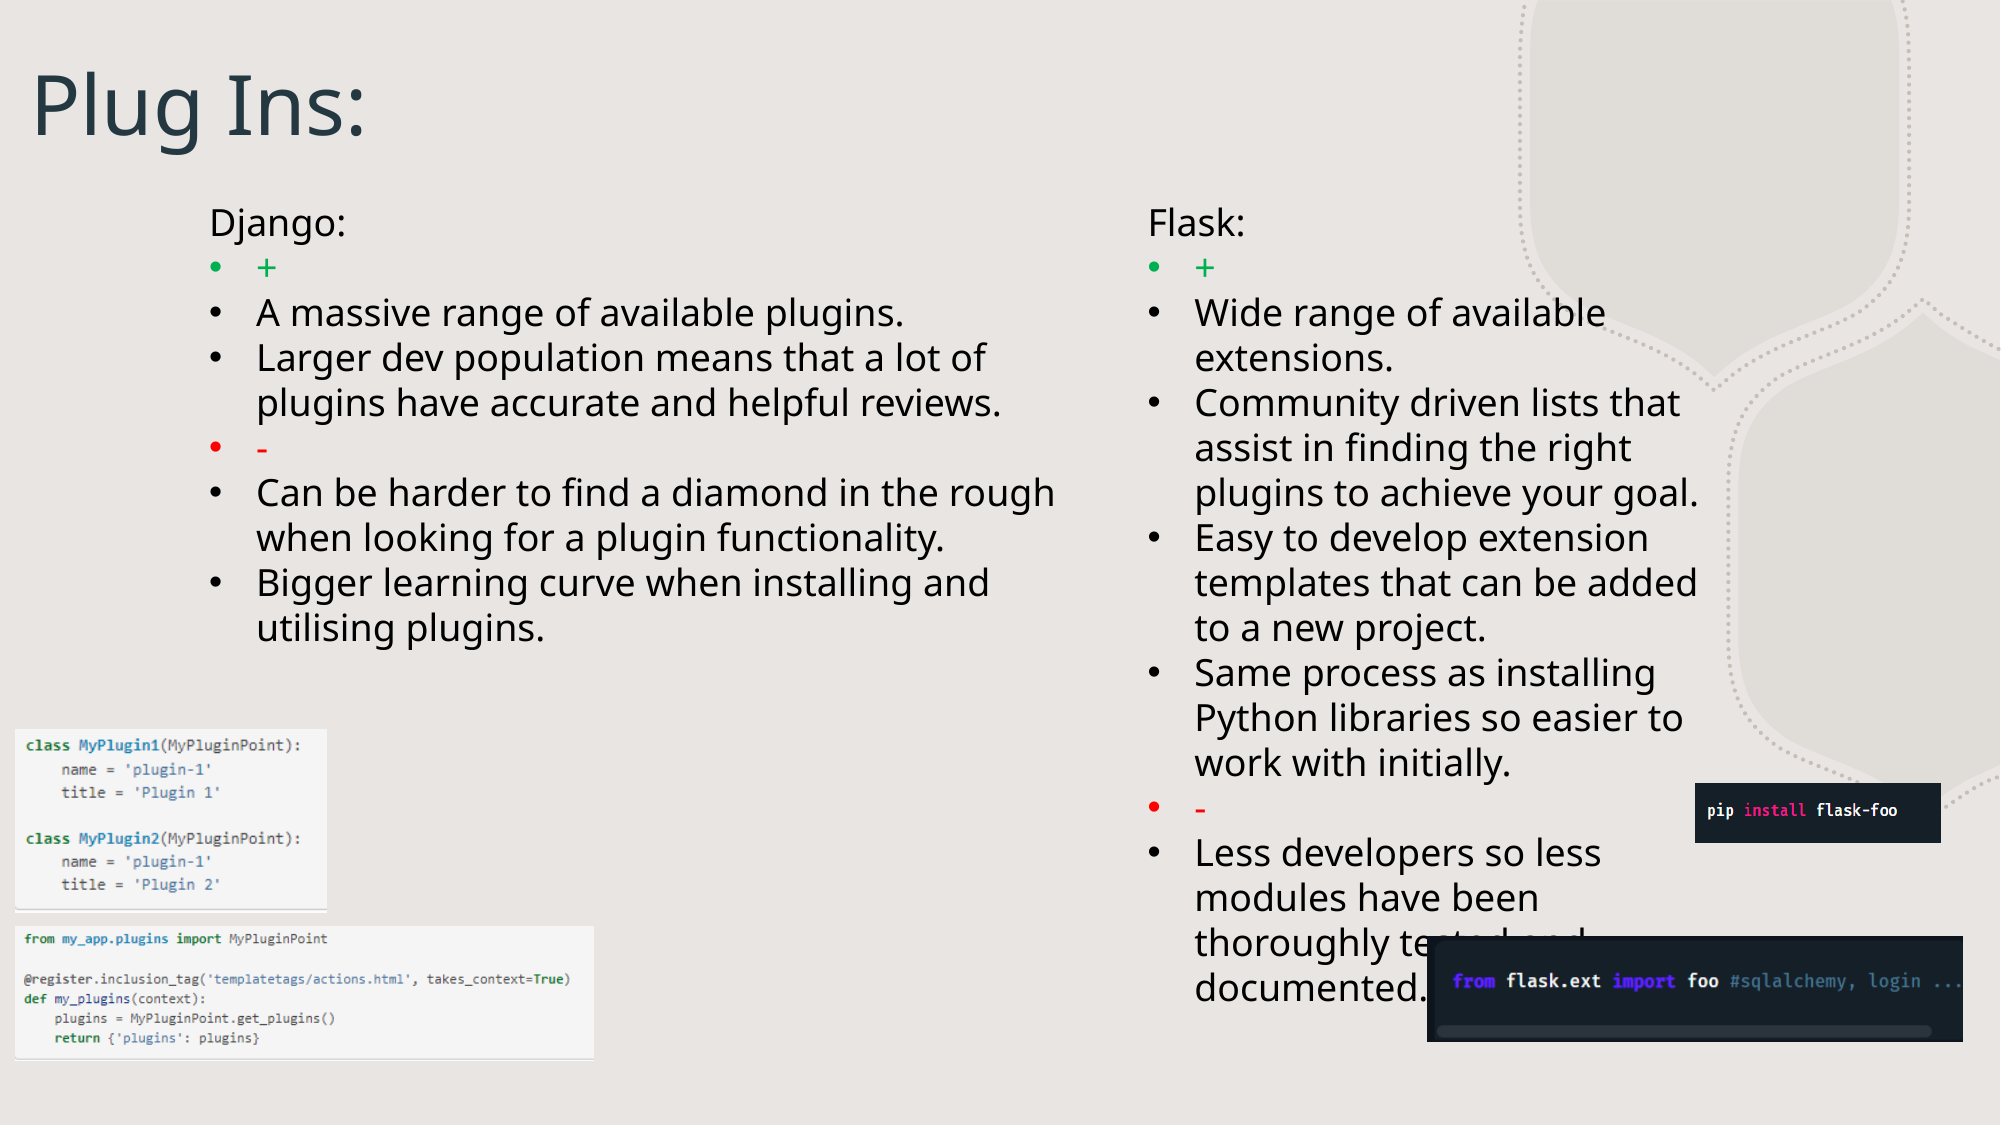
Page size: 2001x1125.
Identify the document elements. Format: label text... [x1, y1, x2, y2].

picture [15, 926, 594, 1062]
picture [15, 729, 327, 914]
title Plug Ins: [15, 14, 1504, 190]
picture [1427, 936, 1963, 1042]
text_box Flask: + Wide range of available extensions. Community driven lists that assist in finding the right plugins to achieve your goal. Easy to develop extension templates that can be added to a new project. Same process as installing Python libraries so easier to work with initially. - Less developers so less modules have been thoroughly tested and documented. [1132, 191, 1732, 1017]
picture [1694, 783, 1941, 843]
text_box Django: + A massive range of available plugins. Larger dev population means that a lot of plugins have accurate and helpful reviews. - Can be harder to find a diamond in the rough when looking for a plugin functionality. Bigger learning curve when installing and utilising plugins. [194, 191, 1090, 657]
